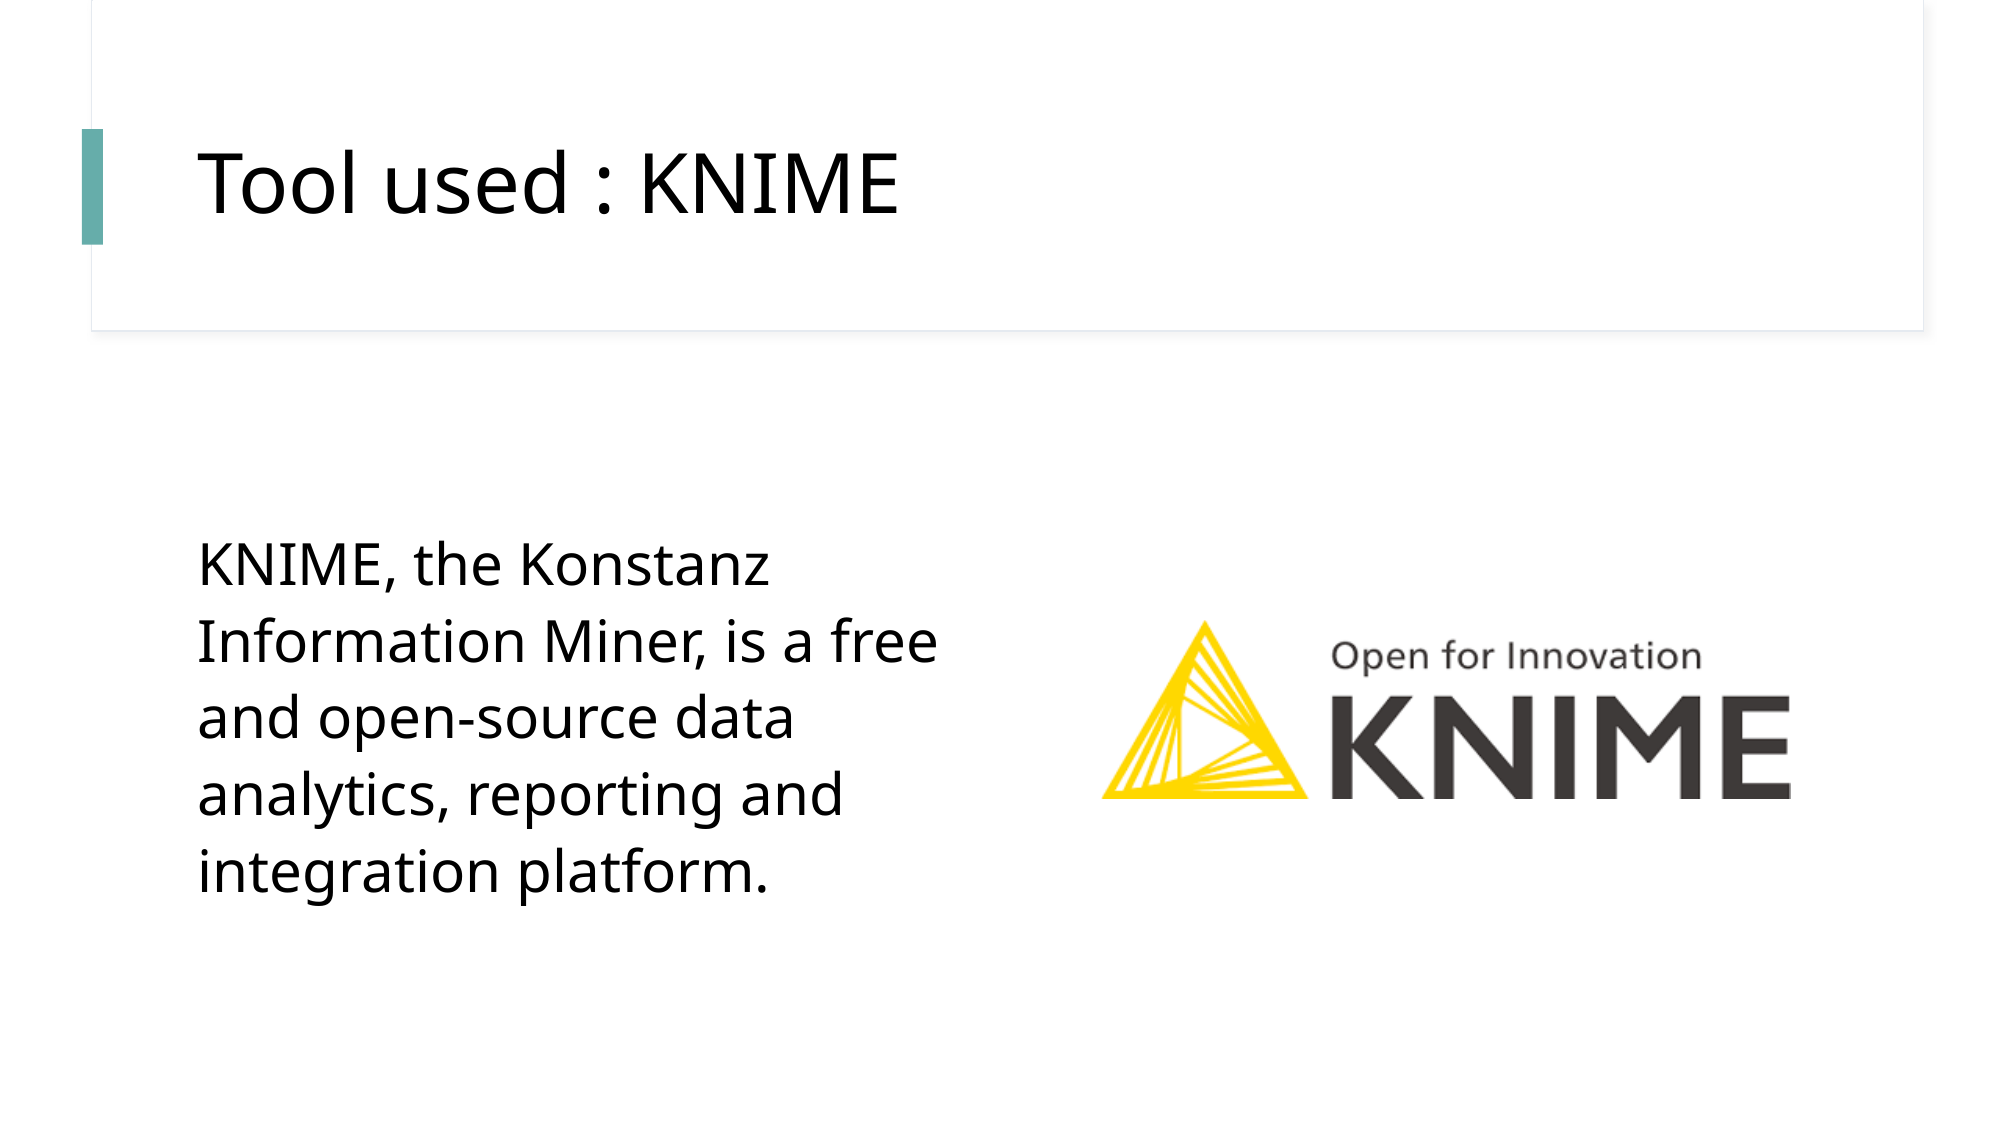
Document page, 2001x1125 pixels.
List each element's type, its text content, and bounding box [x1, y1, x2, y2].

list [1101, 620, 1791, 799]
title Tool used : KNIME [183, 90, 1851, 284]
list KNIME, the Konstanz Information Miner, is a free and open-source data analytics, reporting and integration platform. [183, 512, 993, 1013]
